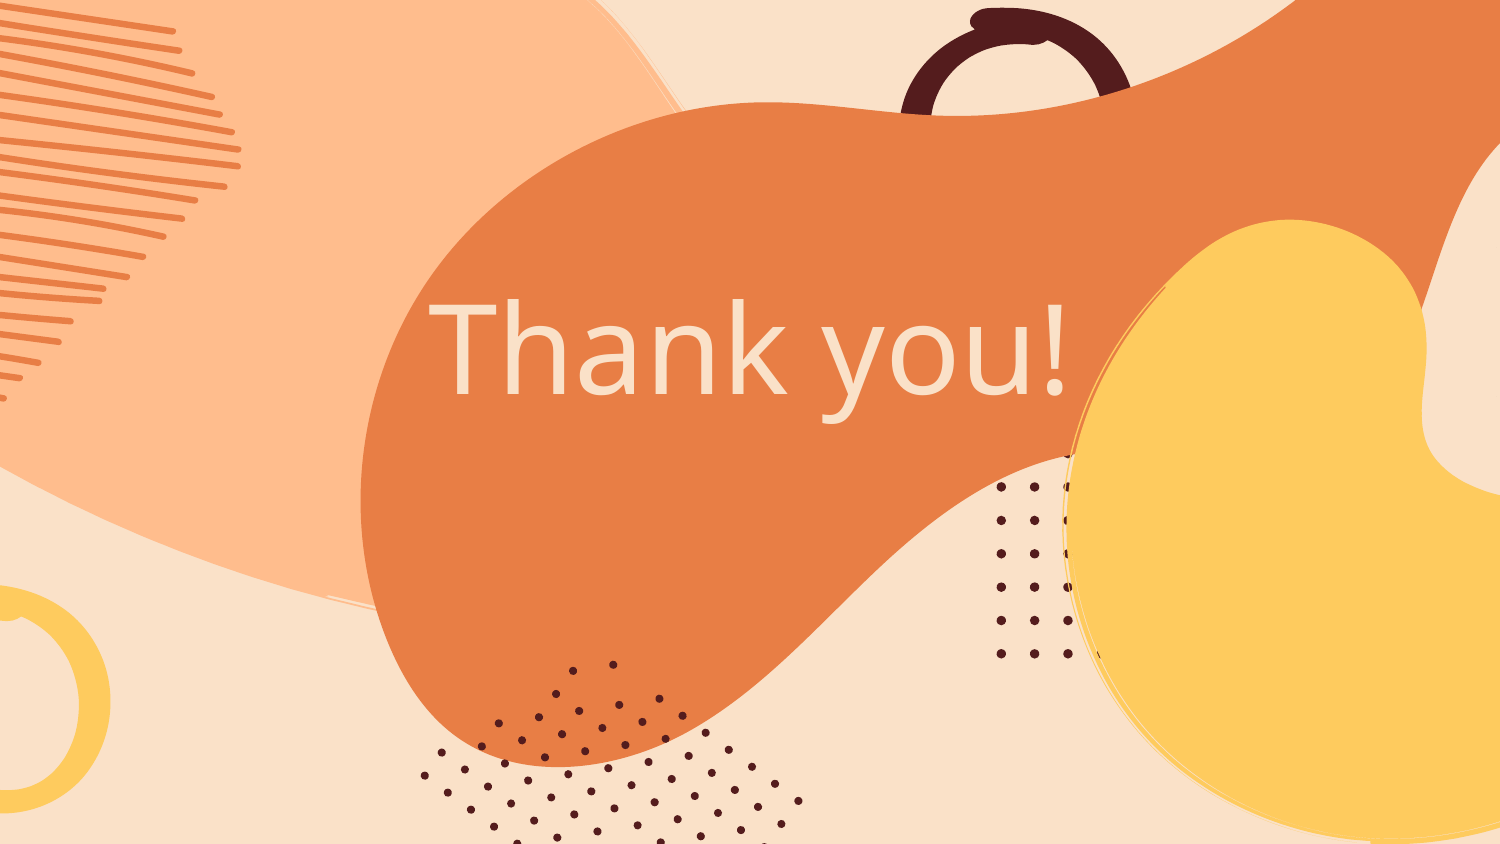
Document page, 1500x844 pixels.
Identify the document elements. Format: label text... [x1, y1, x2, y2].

text_box [558, 730, 567, 739]
text_box [367, 392, 1083, 768]
title Thank you! [871, 296, 1083, 392]
text_box [466, 805, 475, 814]
text_box [530, 816, 539, 825]
text_box [610, 804, 619, 813]
text_box [541, 753, 550, 762]
text_box [524, 776, 533, 785]
text_box [713, 808, 723, 817]
text_box [627, 781, 636, 790]
text_box [443, 788, 452, 797]
text_box [747, 762, 757, 771]
text_box [644, 757, 653, 767]
text_box [552, 689, 561, 699]
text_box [0, 0, 866, 568]
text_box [994, 415, 1083, 659]
text_box [501, 759, 509, 768]
text_box [737, 826, 745, 835]
text_box [587, 787, 596, 796]
text_box [598, 723, 607, 733]
text_box [638, 717, 647, 726]
text_box [437, 748, 446, 757]
text_box [507, 799, 516, 808]
text_box [569, 666, 577, 675]
text_box [420, 771, 429, 780]
text_box [678, 711, 687, 720]
text_box [777, 819, 786, 829]
text_box [754, 802, 763, 811]
text_box [564, 770, 573, 779]
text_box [1088, 201, 1500, 844]
text_box [673, 815, 682, 824]
text_box [655, 694, 664, 703]
text_box [494, 719, 503, 728]
text_box [707, 768, 716, 777]
text_box [771, 779, 780, 788]
text_box [593, 827, 602, 836]
text_box [535, 713, 544, 722]
text_box [609, 660, 618, 669]
text_box [477, 742, 486, 751]
text_box [547, 793, 556, 802]
text_box [661, 734, 670, 743]
text_box [570, 810, 579, 819]
text_box [518, 736, 527, 745]
text_box [513, 839, 522, 844]
text_box [621, 741, 630, 750]
text_box [575, 706, 584, 715]
text_box [604, 764, 613, 773]
text_box [690, 791, 699, 801]
text_box [656, 838, 665, 844]
text_box [615, 700, 624, 709]
text_box [871, 0, 1500, 296]
text_box [701, 728, 710, 737]
text_box [794, 796, 803, 805]
text_box [650, 798, 659, 807]
text_box [633, 821, 642, 830]
text_box [490, 822, 498, 831]
text_box [684, 751, 693, 760]
text_box [483, 782, 492, 791]
text_box [900, 7, 1131, 115]
text_box [581, 747, 590, 756]
text_box [696, 832, 705, 841]
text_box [0, 0, 244, 431]
text_box [667, 774, 676, 784]
text_box [724, 745, 733, 754]
text_box [0, 585, 111, 814]
text_box [460, 765, 469, 774]
text_box [553, 833, 562, 842]
text_box [730, 785, 739, 794]
